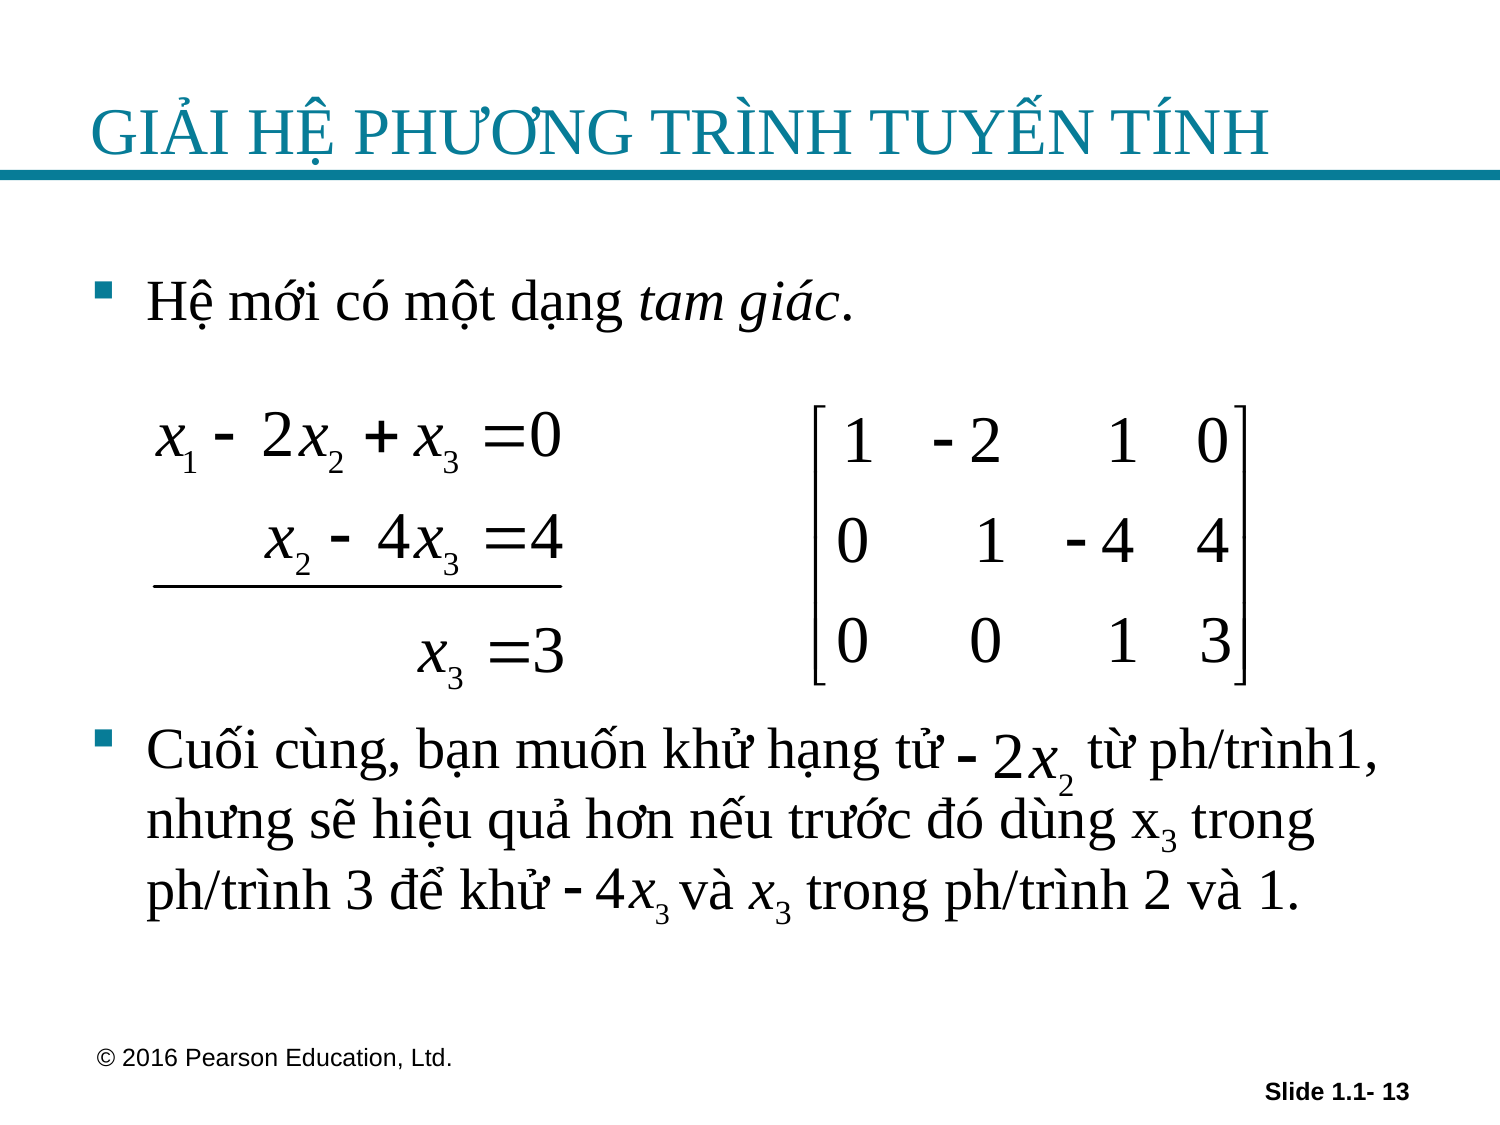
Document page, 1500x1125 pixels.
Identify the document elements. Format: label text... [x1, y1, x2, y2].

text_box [149, 399, 567, 696]
footer © 2016 Pearson Education, Ltd. [75, 1034, 1113, 1113]
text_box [953, 723, 1079, 802]
title GIẢI HỆ PHƯƠNG TRÌNH TUYẾN TÍNH [75, 0, 1425, 175]
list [805, 399, 1264, 692]
slide_number Slide 1.1- 13 [1113, 1034, 1425, 1113]
list Hệ mới có một dạng tam giác. Cuối cùng, bạn muốn khử hạng tử từ ph/trình1, nhưng sẽ hiệu quả hơn nếu trước đó dùng x3 trong ph/trình 3 để khử và x3 trong ph/trình 2 và 1. [75, 262, 1475, 984]
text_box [560, 858, 673, 930]
